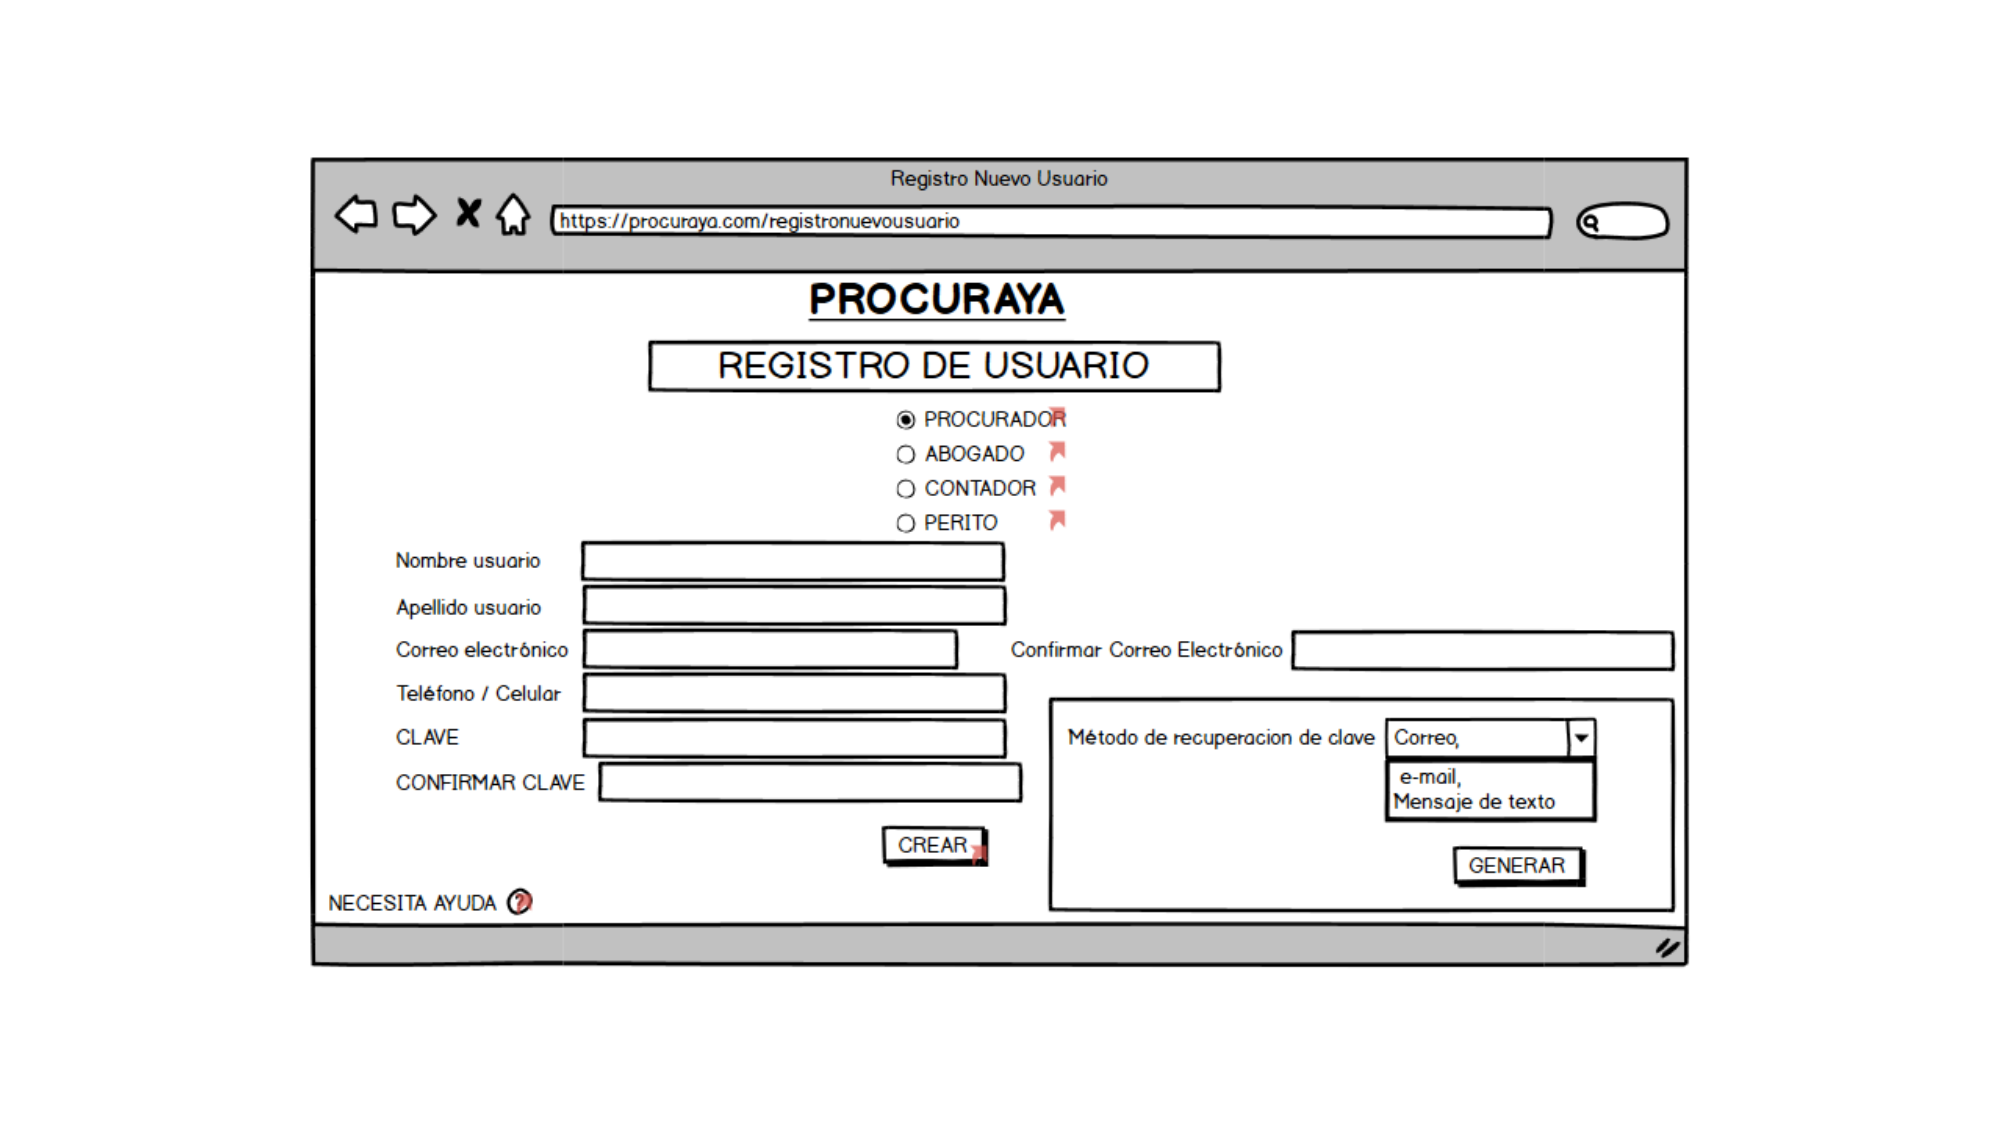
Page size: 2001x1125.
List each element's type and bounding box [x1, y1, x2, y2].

picture [303, 150, 1697, 975]
